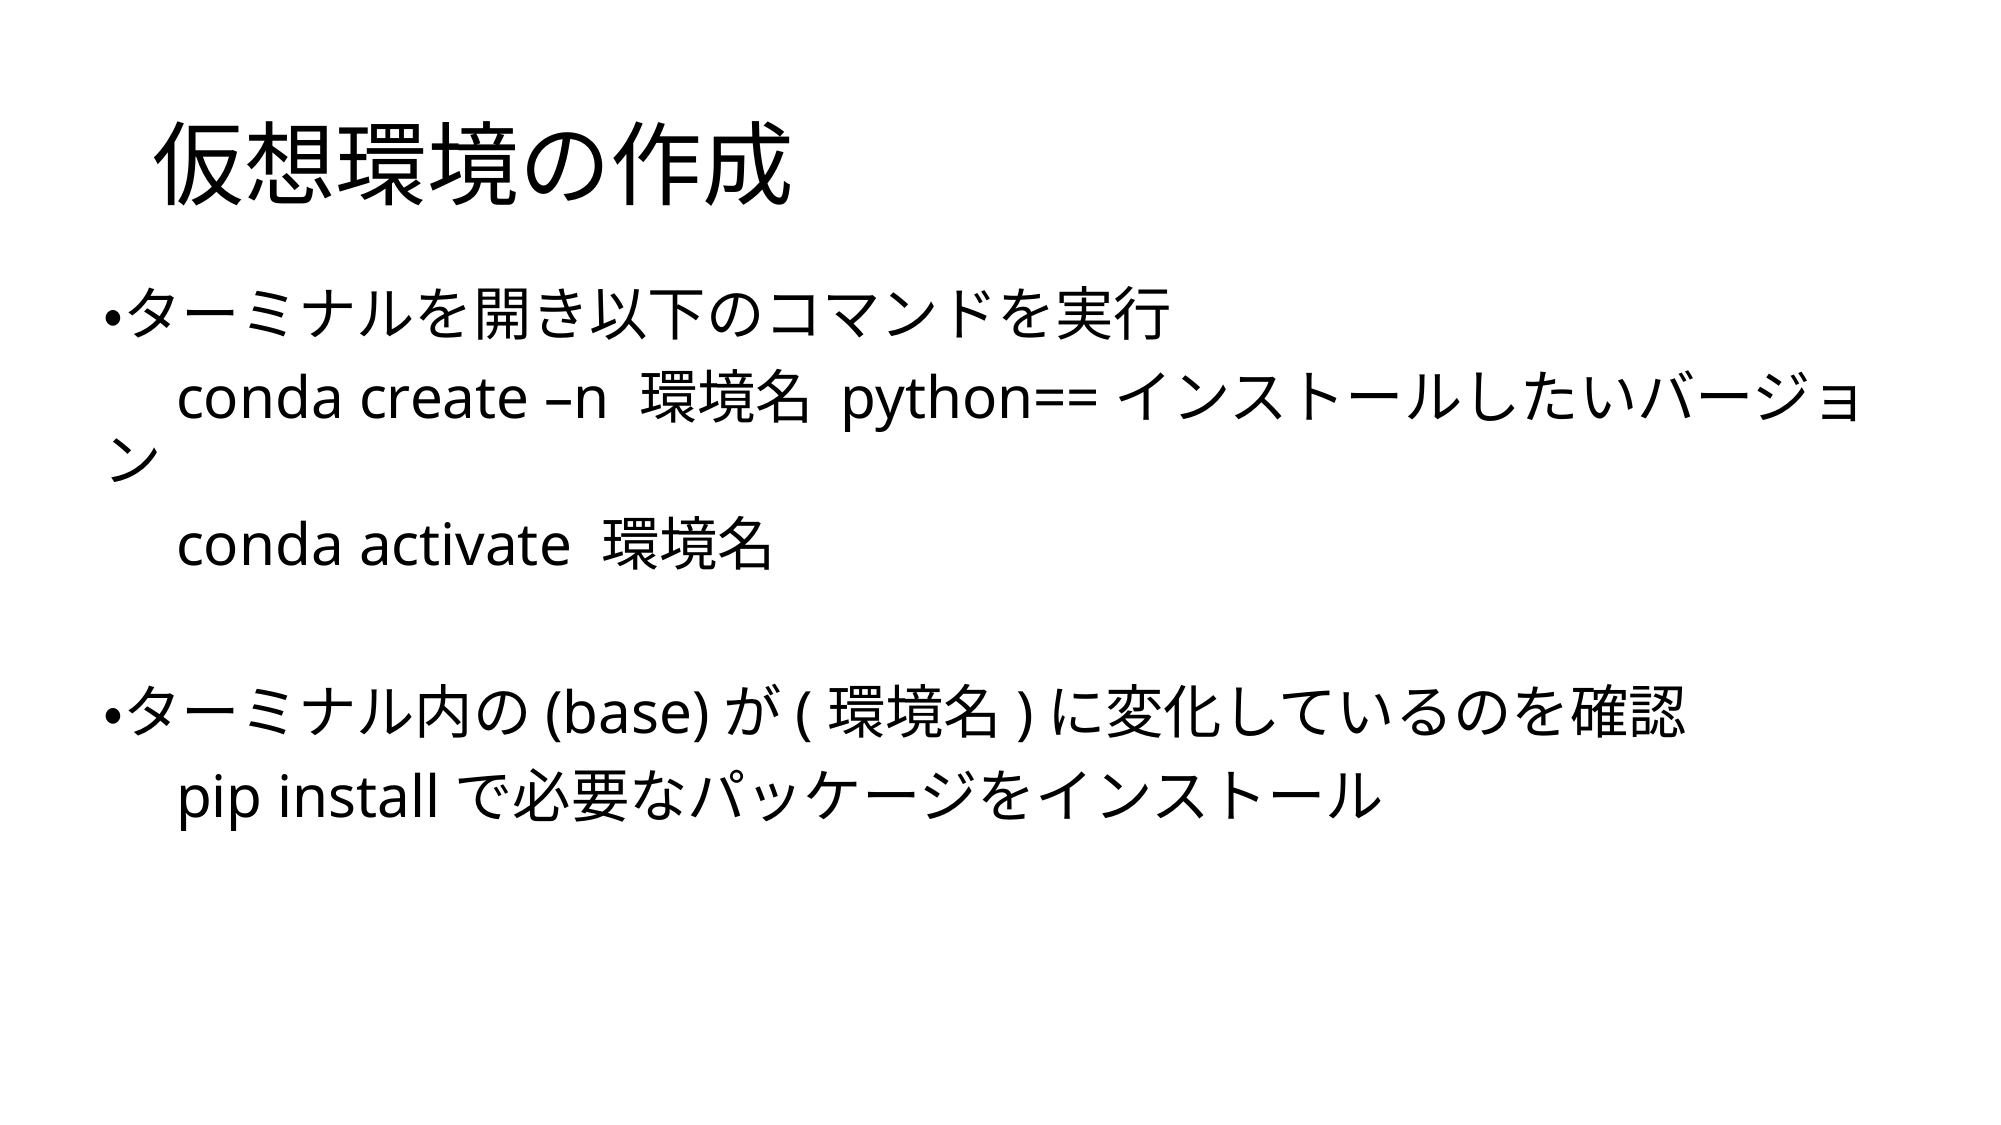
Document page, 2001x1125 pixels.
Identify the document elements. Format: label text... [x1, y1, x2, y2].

list ・ターミナルを開き以下のコマンドを実行 conda create –n 環境名 python==インストールしたいバージョン conda activate 環境名 ・ターミナル内の(base)が(環境名)に変化しているのを確認 pip installで必要なパッケージをインストール [88, 277, 1912, 992]
title 仮想環境の作成 [137, 59, 1863, 277]
